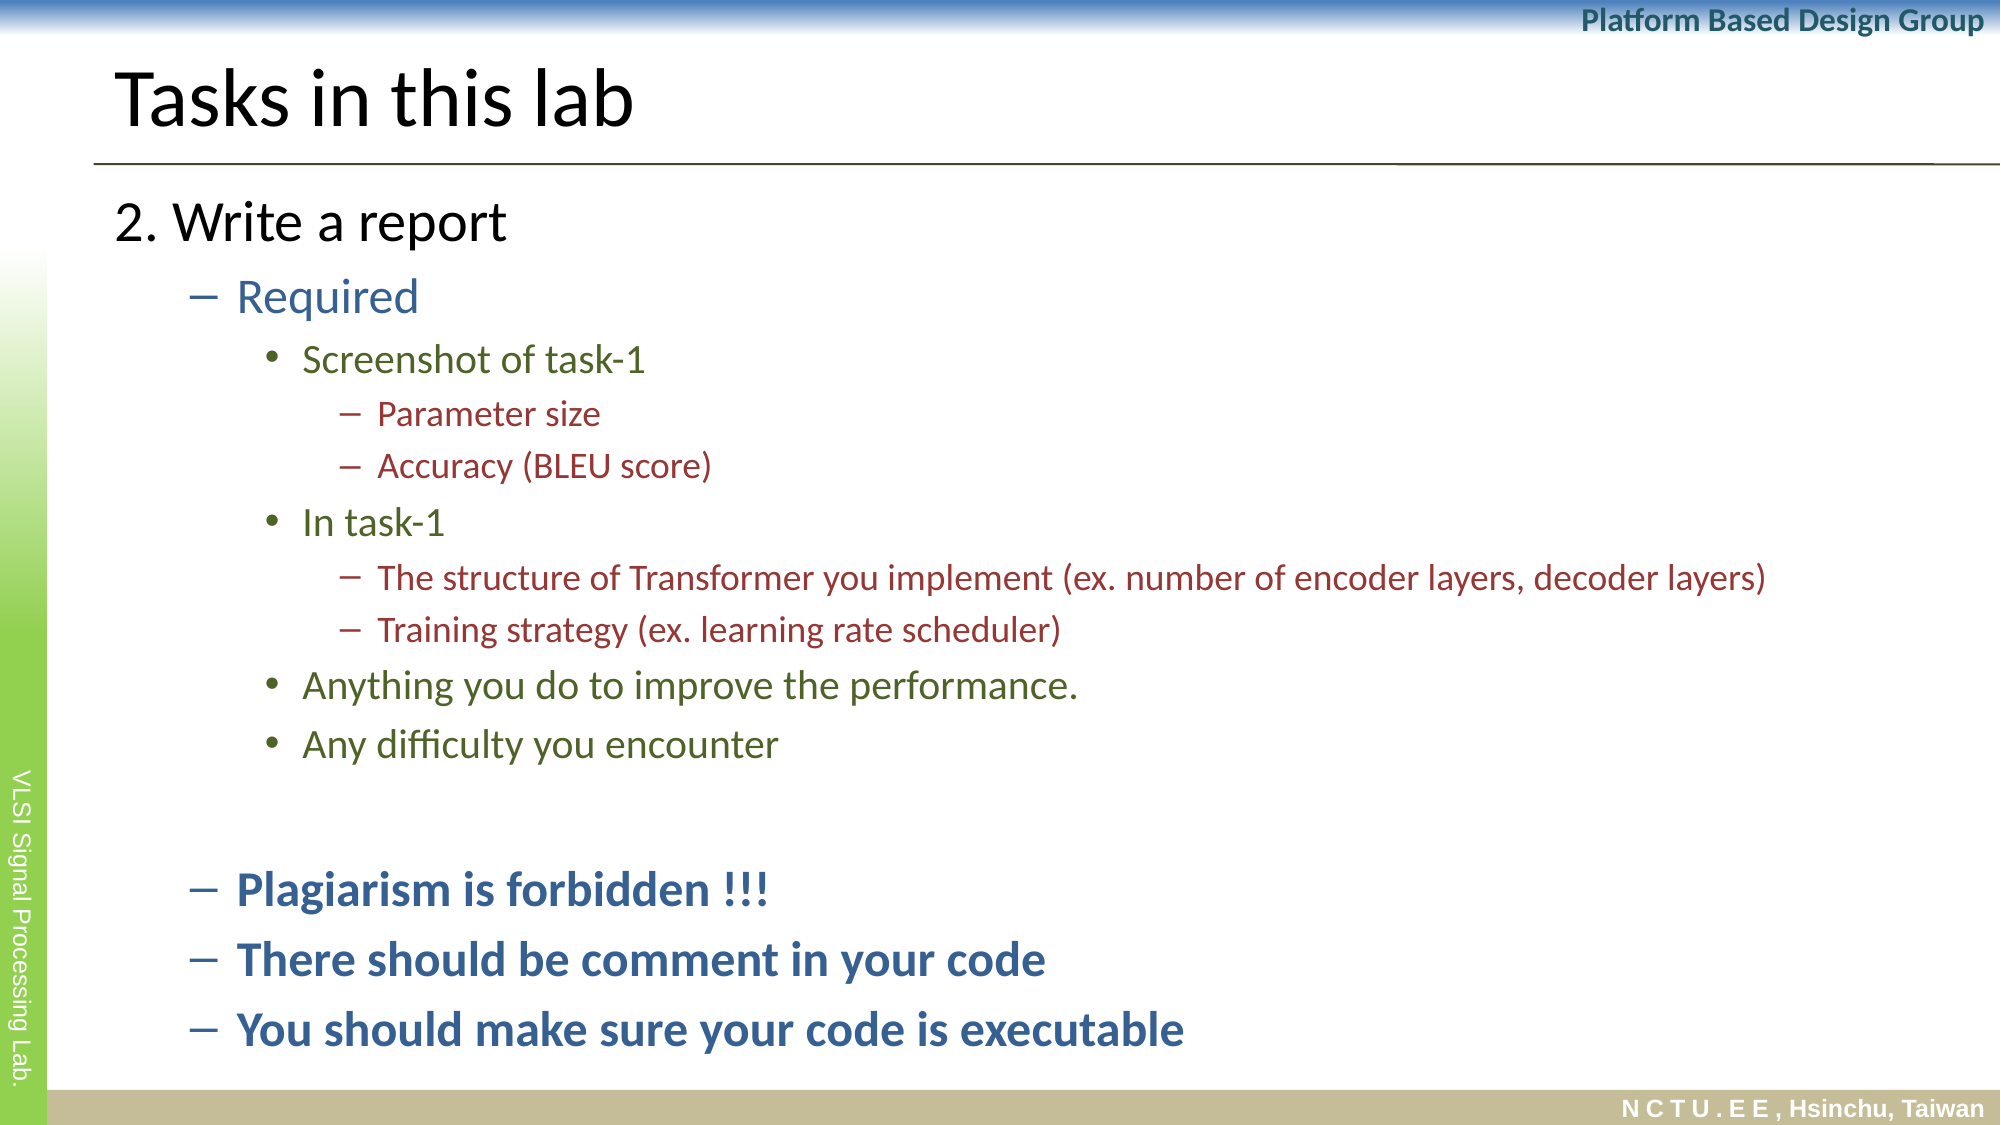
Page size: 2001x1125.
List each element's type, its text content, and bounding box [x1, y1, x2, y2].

list 2. Write a report Required Screenshot of task-1 Parameter size Accuracy (BLEU score) In task-1 The structure of Transformer you implement (ex. number of encoder layers, decoder layers) Training strategy (ex. learning rate scheduler) Anything you do to improve the performance. Any difficulty you encounter Plagiarism is forbidden !!! There should be comment in your code You should make sure your code is executable [99, 175, 1901, 1076]
title Tasks in this lab [99, 44, 1901, 141]
